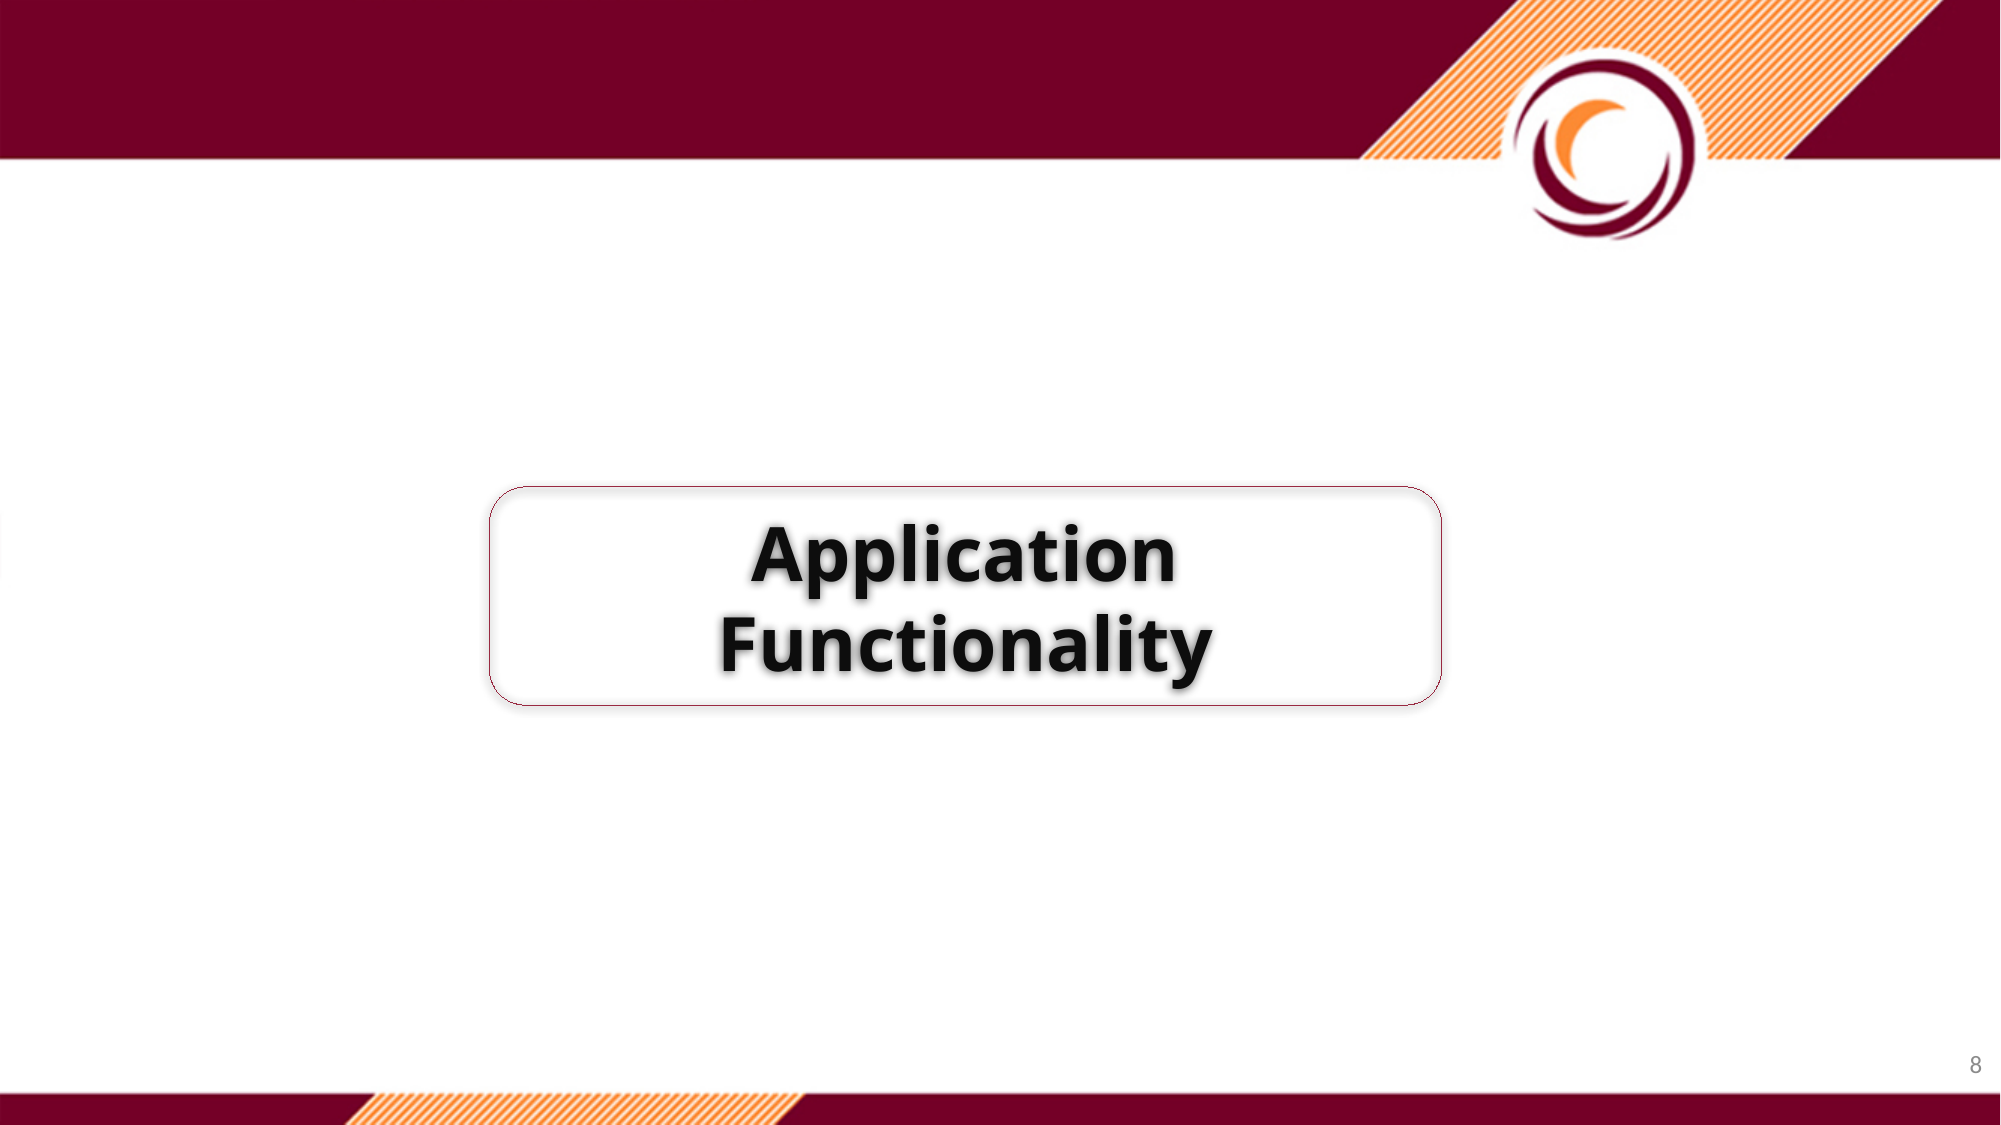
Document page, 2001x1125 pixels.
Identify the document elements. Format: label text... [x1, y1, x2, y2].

slide_number 8 [1547, 1033, 1998, 1094]
picture [0, 0, 2001, 1125]
text_box Application Functionality [489, 486, 1442, 706]
